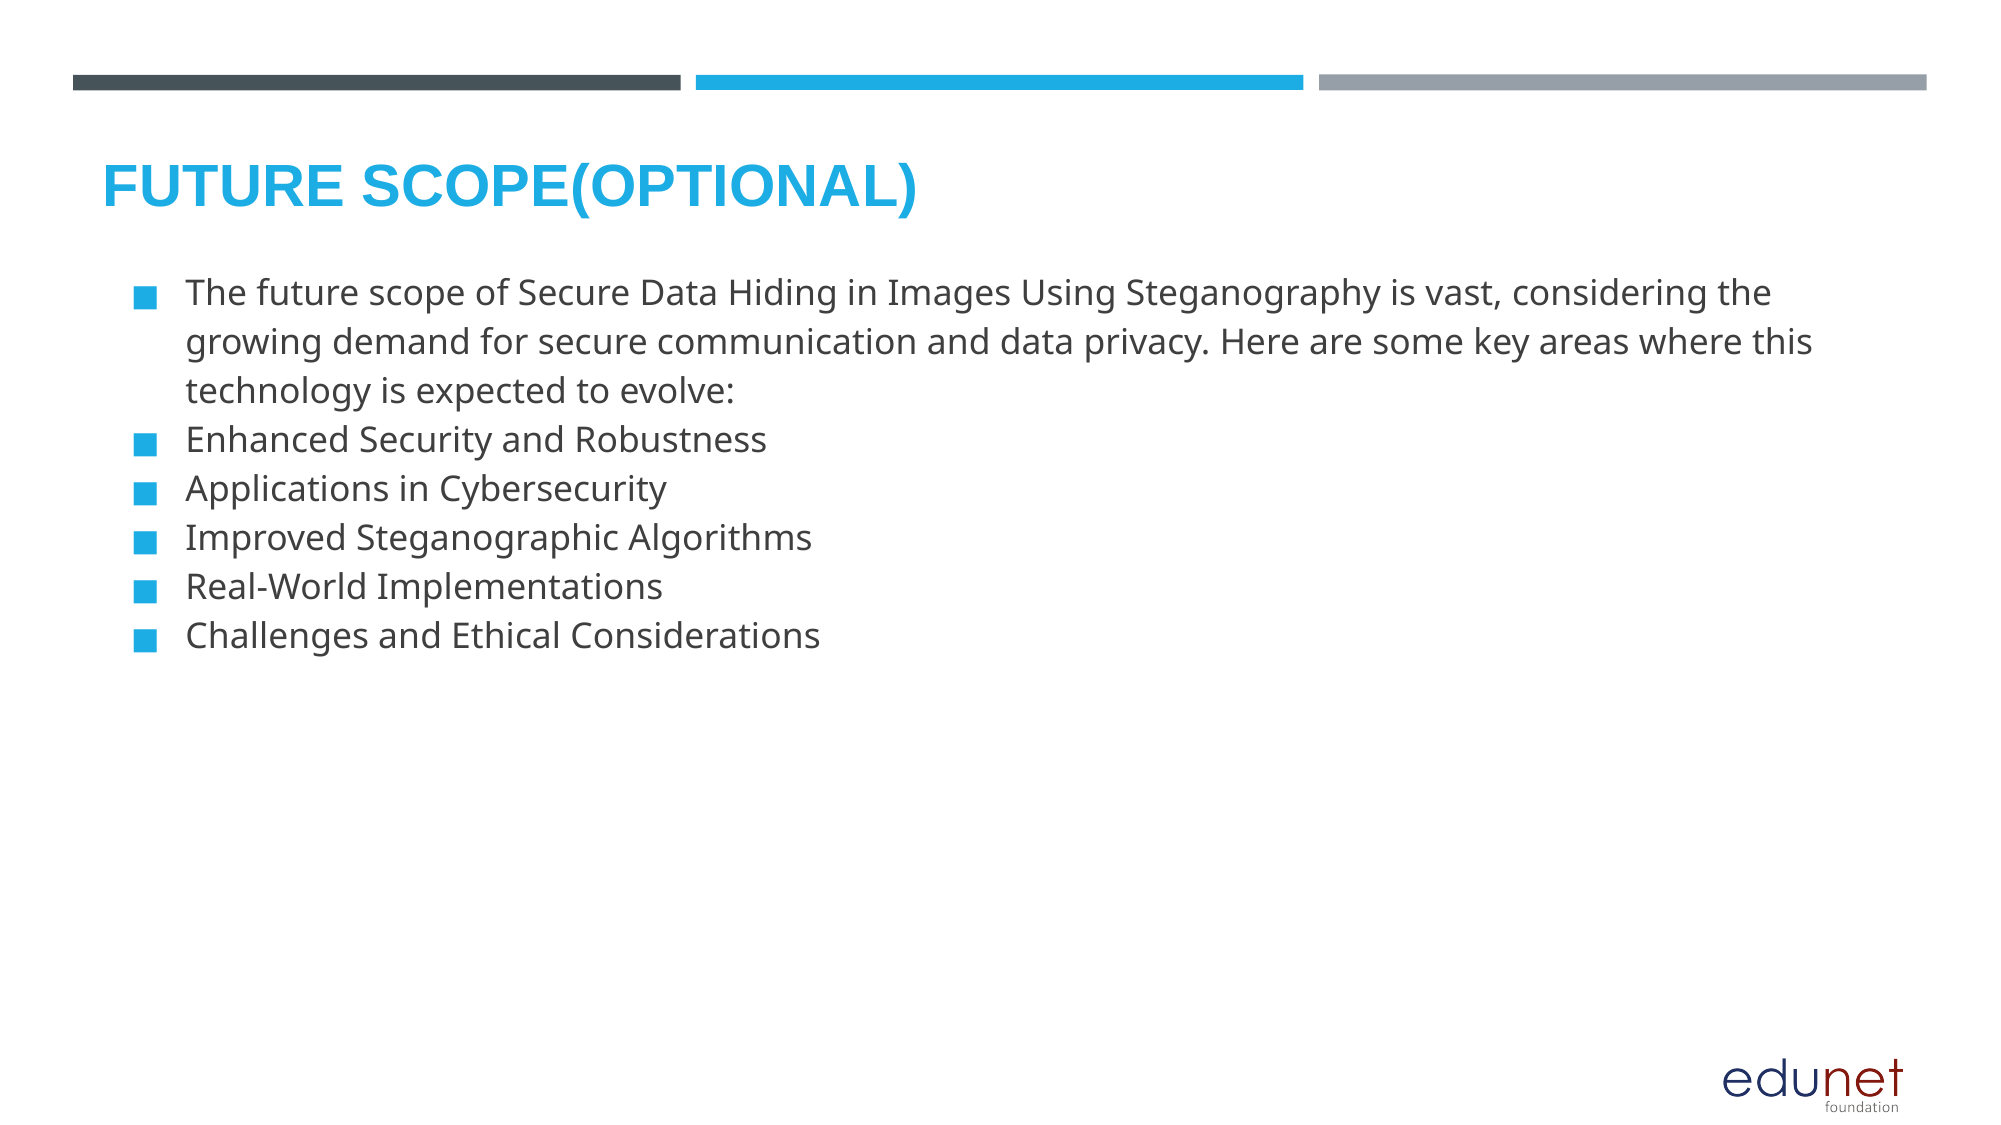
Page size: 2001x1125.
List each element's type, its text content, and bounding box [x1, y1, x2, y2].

list The future scope of Secure Data Hiding in Images Using Steganography is vast, considering the growing demand for secure communication and data privacy. Here are some key areas where this technology is expected to evolve: Enhanced Security and Robustness Applications in Cybersecurity Improved Steganographic Algorithms Real-World Implementations Challenges and Ethical Considerations [95, 213, 1905, 981]
text_box FUTURE SCOPE(OPTIONAL) [87, 138, 1898, 226]
picture [1719, 1056, 1905, 1116]
